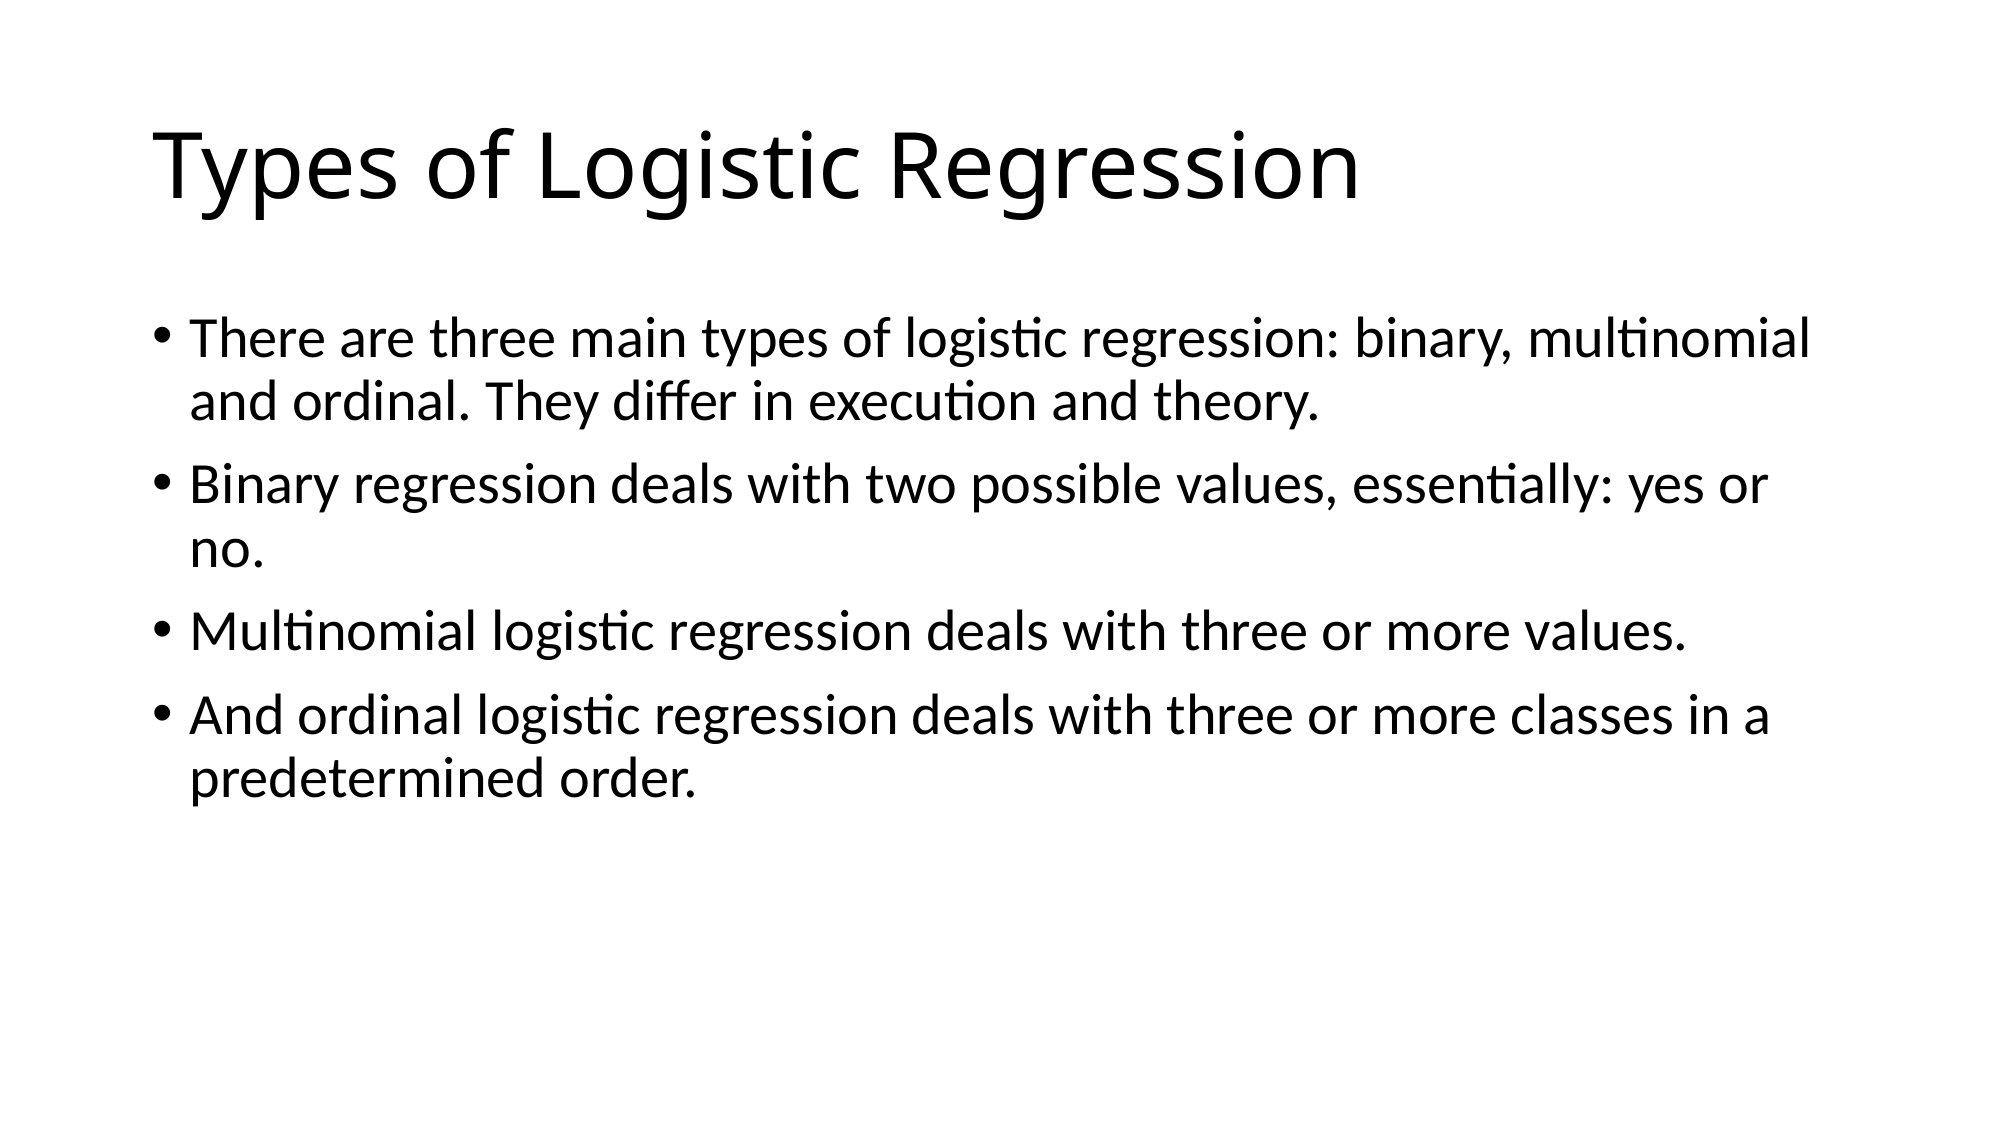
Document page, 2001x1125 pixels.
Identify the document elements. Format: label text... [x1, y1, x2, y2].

title Types of Logistic Regression [137, 59, 1863, 278]
list There are three main types of logistic regression: binary, multinomial and ordinal. They differ in execution and theory. Binary regression deals with two possible values, essentially: yes or no. Multinomial logistic regression deals with three or more values. And ordinal logistic regression deals with three or more classes in a predetermined order. [137, 299, 1863, 1014]
